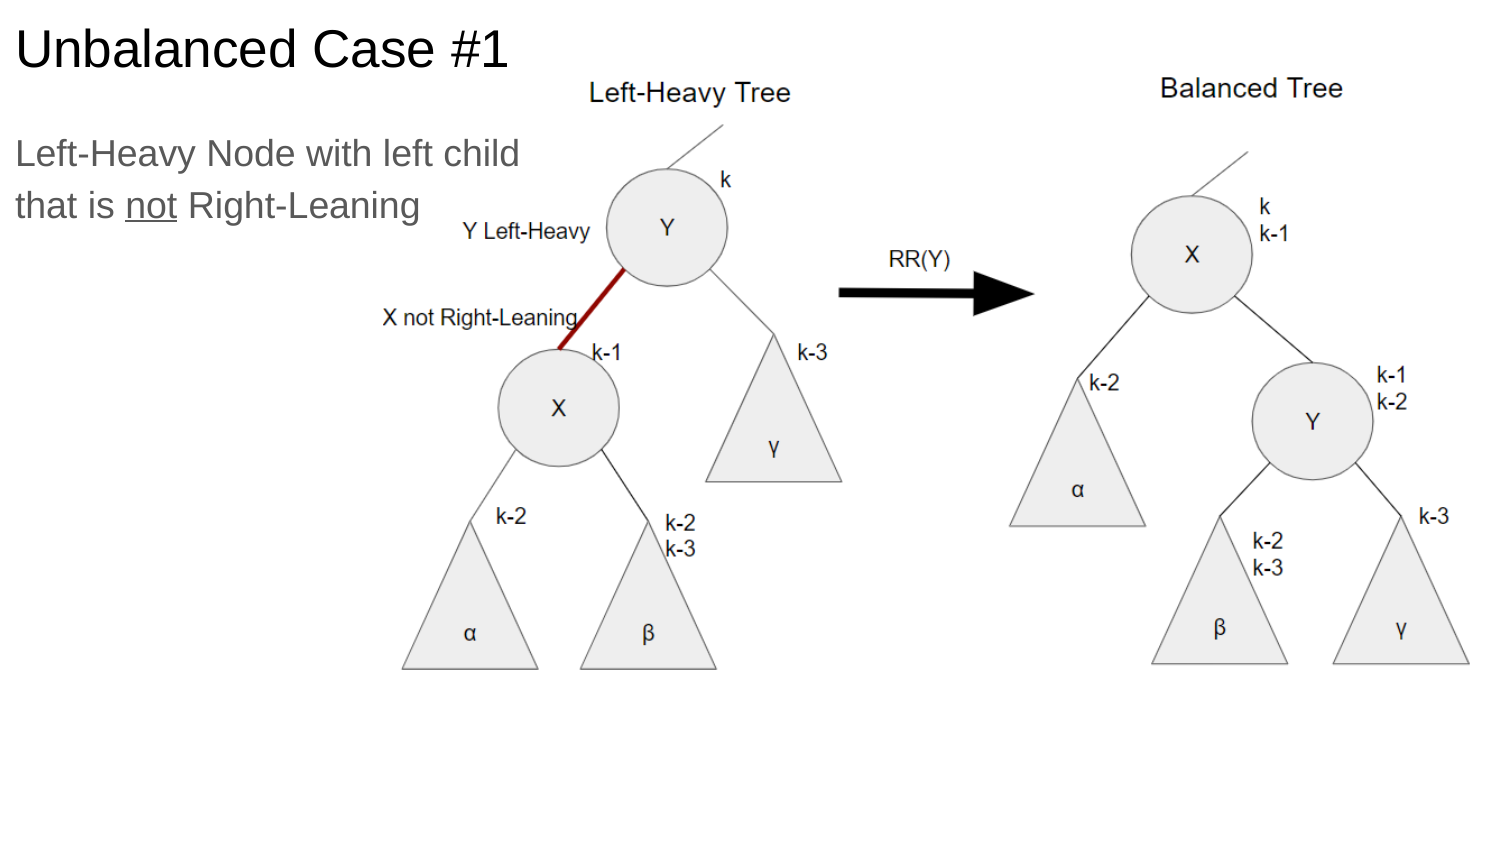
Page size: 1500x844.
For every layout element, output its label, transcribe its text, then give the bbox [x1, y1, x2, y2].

list Left-Heavy Node with left child that is not Right-Leaning [0, 107, 377, 668]
picture [382, 47, 1500, 688]
title Unbalanced Case #1 [0, 0, 1398, 94]
